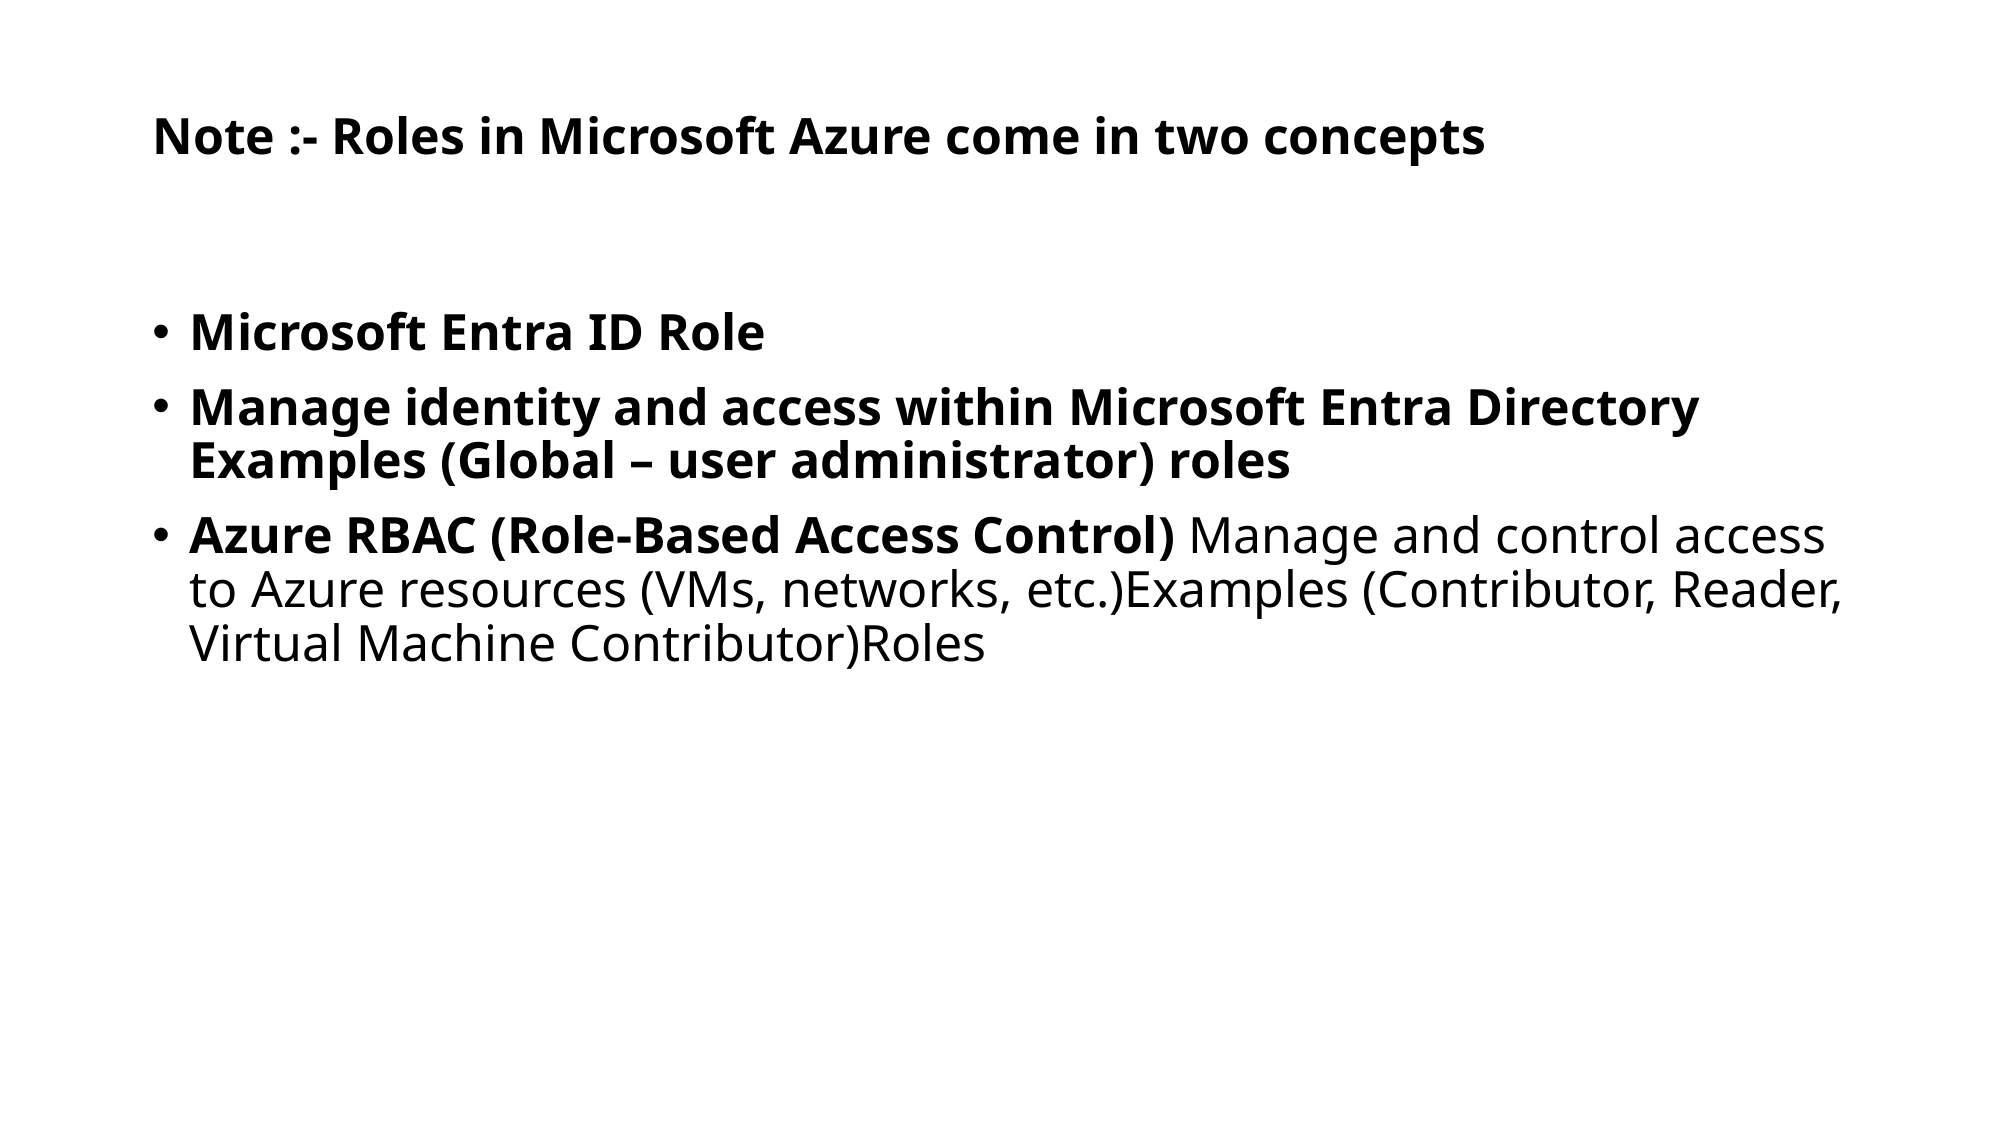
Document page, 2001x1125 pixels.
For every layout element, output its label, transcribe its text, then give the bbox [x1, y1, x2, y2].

list Microsoft Entra ID Role Manage identity and access within Microsoft Entra Directory Examples (Global – user administrator) roles Azure RBAC (Role-Based Access Control) Manage and control access to Azure resources (VMs, networks, etc.)Examples (Contributor, Reader, Virtual Machine Contributor)Roles [137, 299, 1863, 1014]
title Note :- Roles in Microsoft Azure come in two concepts [137, 59, 1863, 278]
table_header [0, 381, 1725, 447]
